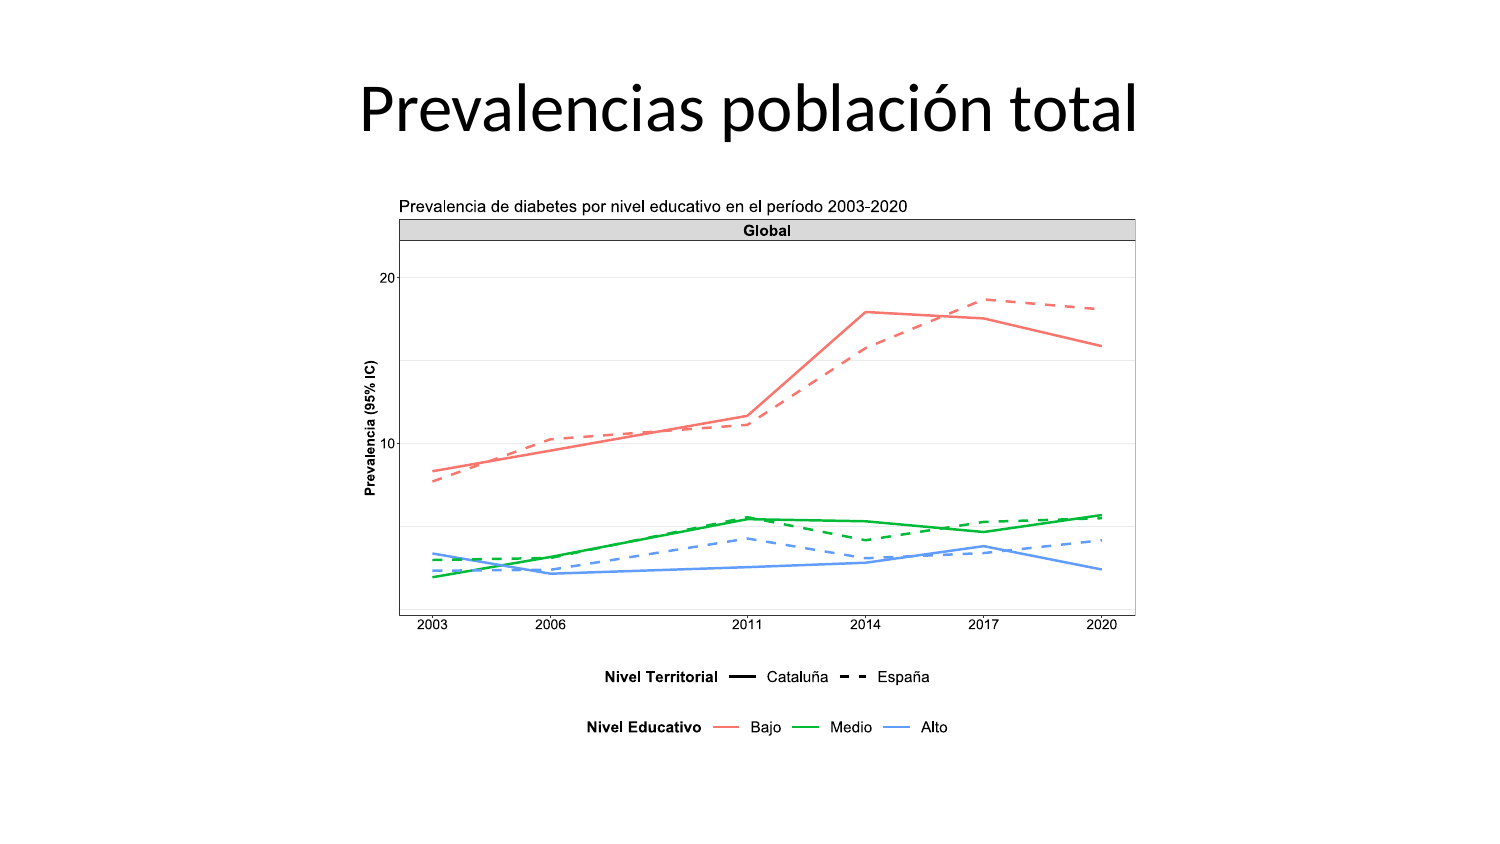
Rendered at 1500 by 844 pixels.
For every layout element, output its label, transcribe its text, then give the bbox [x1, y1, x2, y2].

picture [360, 195, 1140, 753]
title Prevalencias población total [75, 33, 1425, 175]
